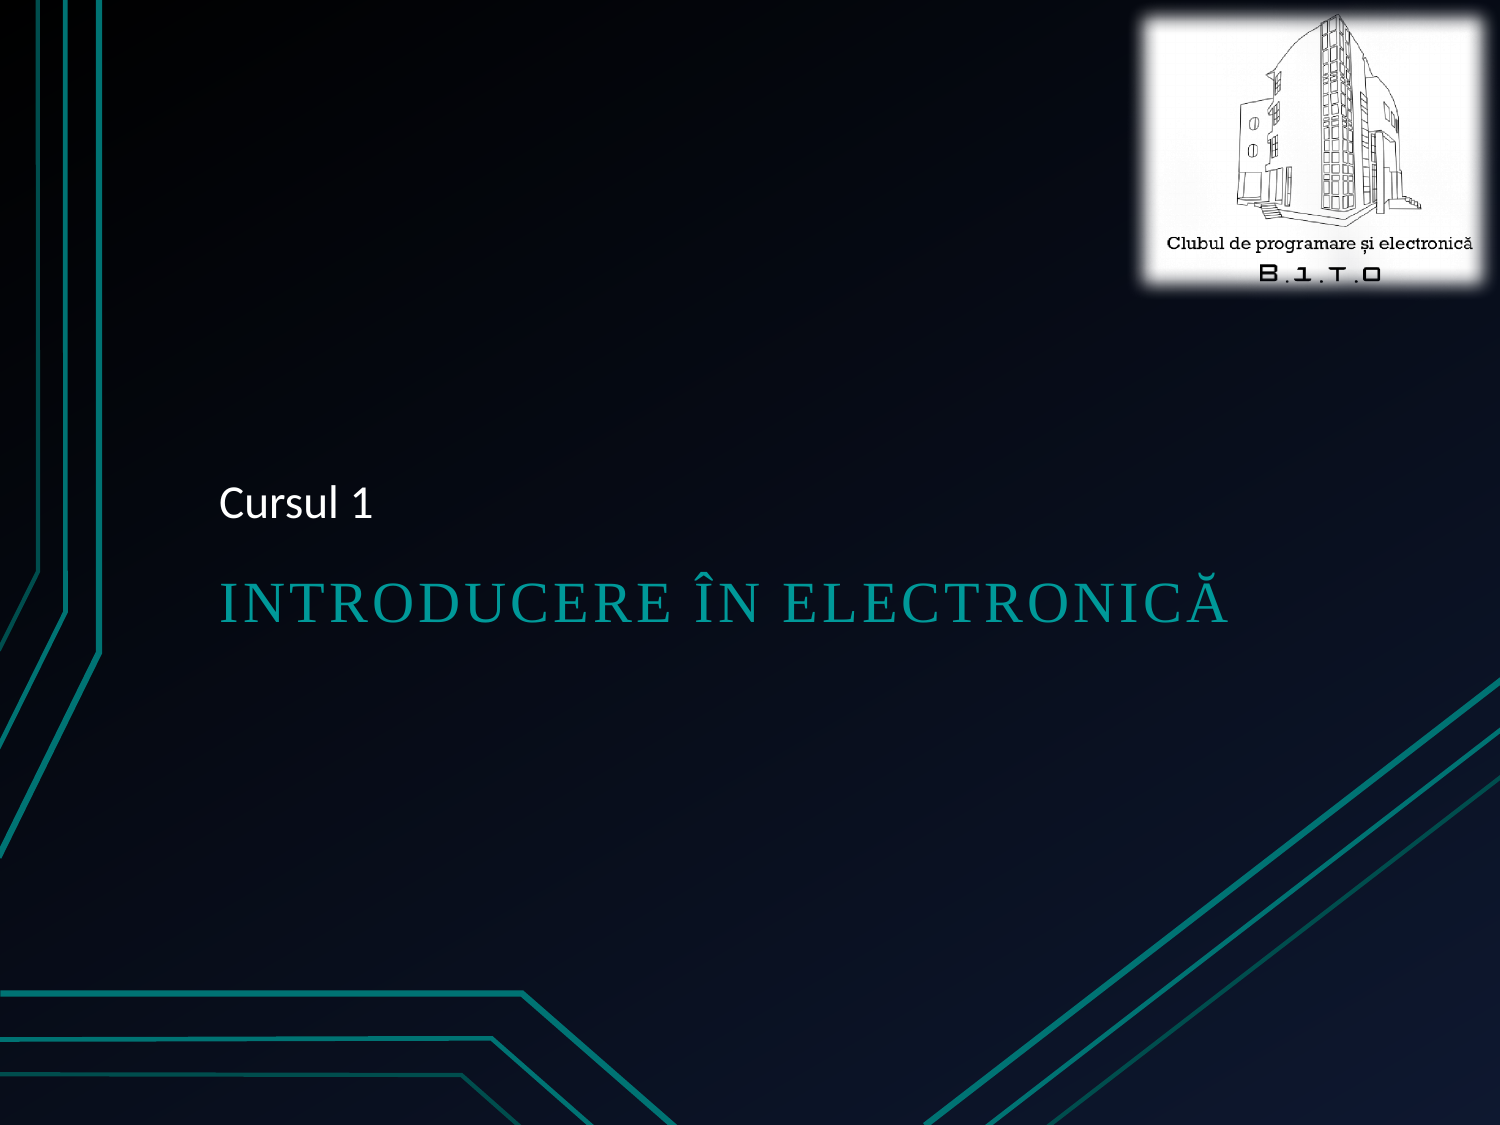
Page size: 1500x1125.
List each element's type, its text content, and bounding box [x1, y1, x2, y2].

picture [1124, 0, 1500, 302]
subtitle Introducere în Electronică [200, 429, 1275, 717]
title Cursul 1 [199, 210, 1275, 539]
